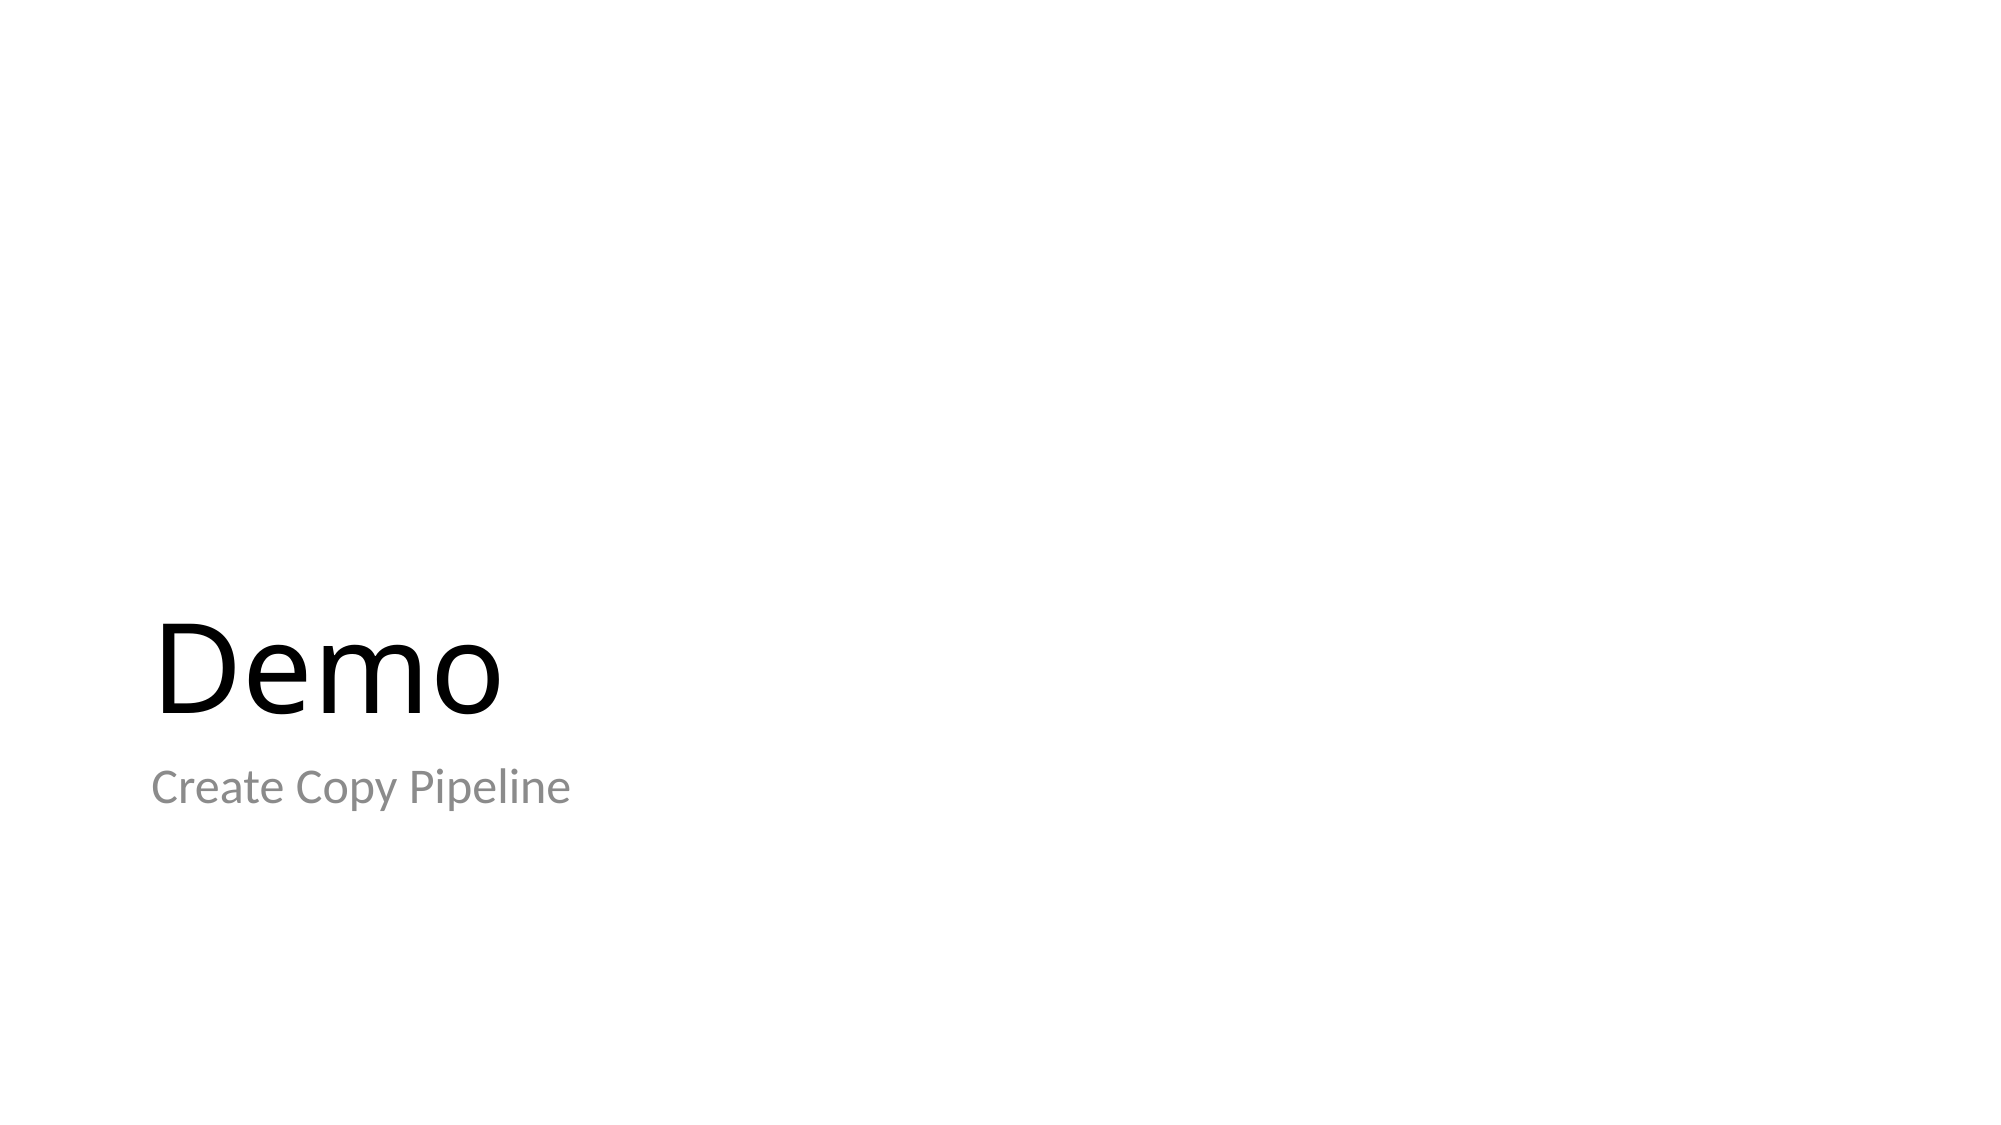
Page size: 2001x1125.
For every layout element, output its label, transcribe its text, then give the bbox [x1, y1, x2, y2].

title Demo [136, 280, 1862, 749]
list Create Copy Pipeline [136, 752, 1862, 999]
